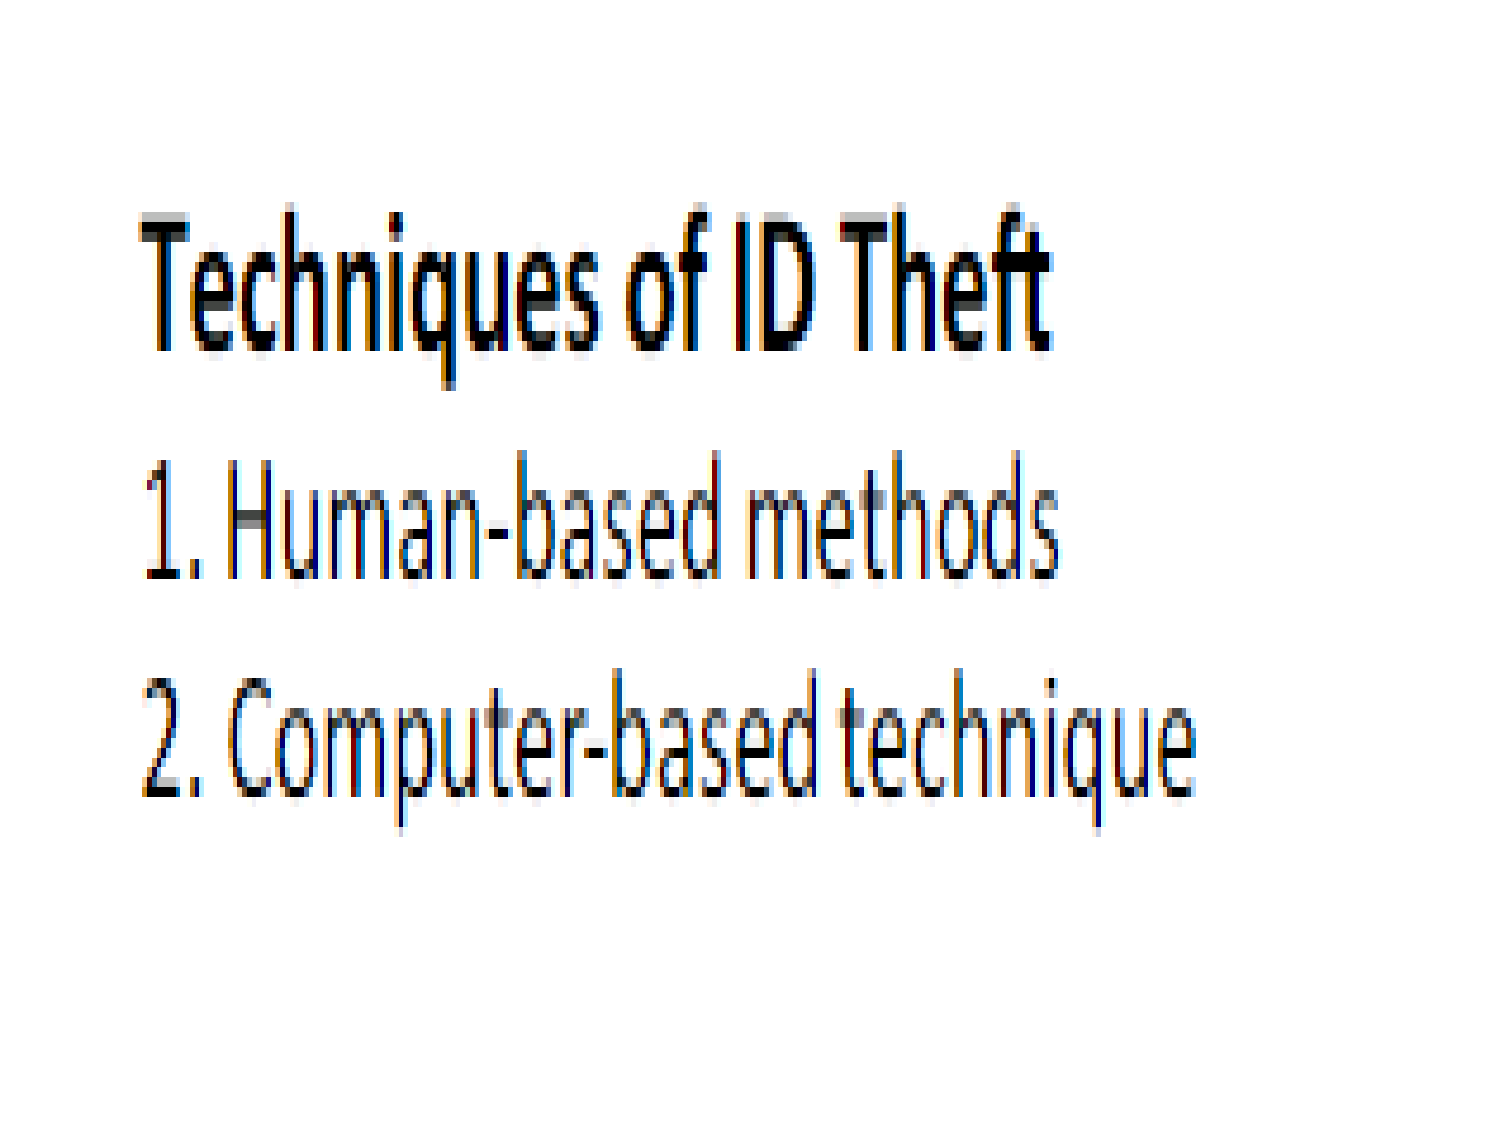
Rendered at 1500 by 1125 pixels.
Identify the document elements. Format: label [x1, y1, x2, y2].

picture [105, 163, 1372, 997]
